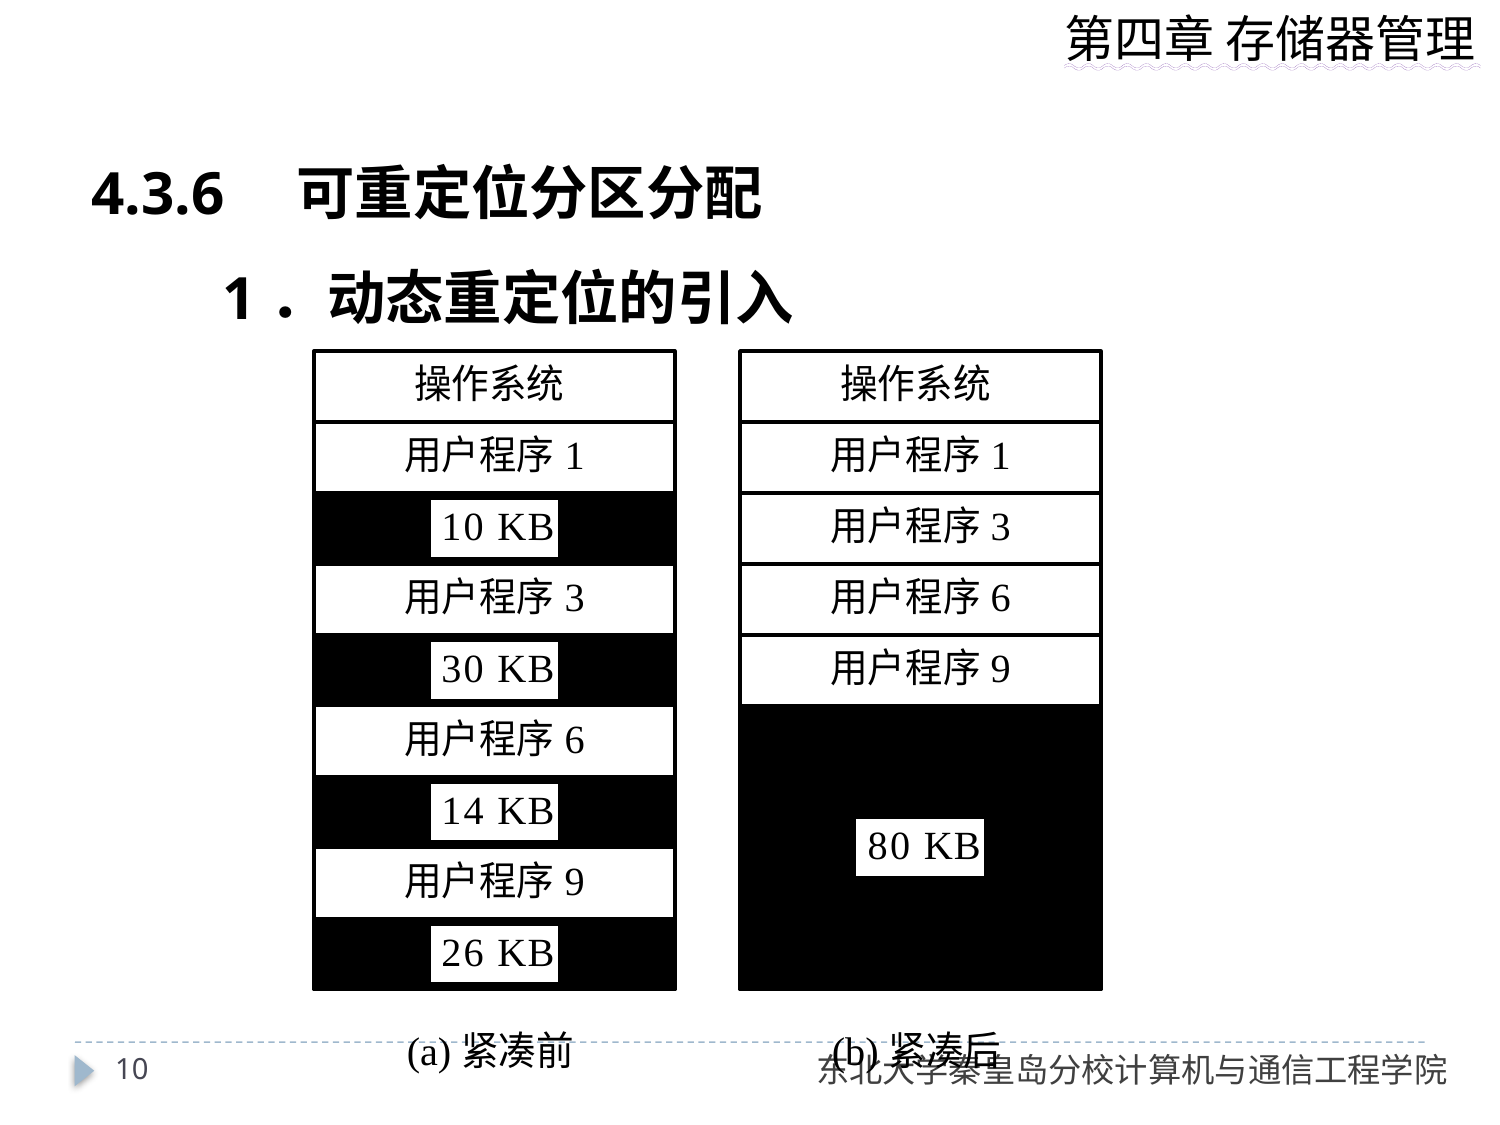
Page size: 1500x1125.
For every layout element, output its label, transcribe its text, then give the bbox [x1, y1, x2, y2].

slide_number 10 [100, 1042, 294, 1103]
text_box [300, 337, 1114, 1102]
list 4.3.6 可重定位分区分配 1．动态重定位的引入 [76, 113, 1424, 1000]
